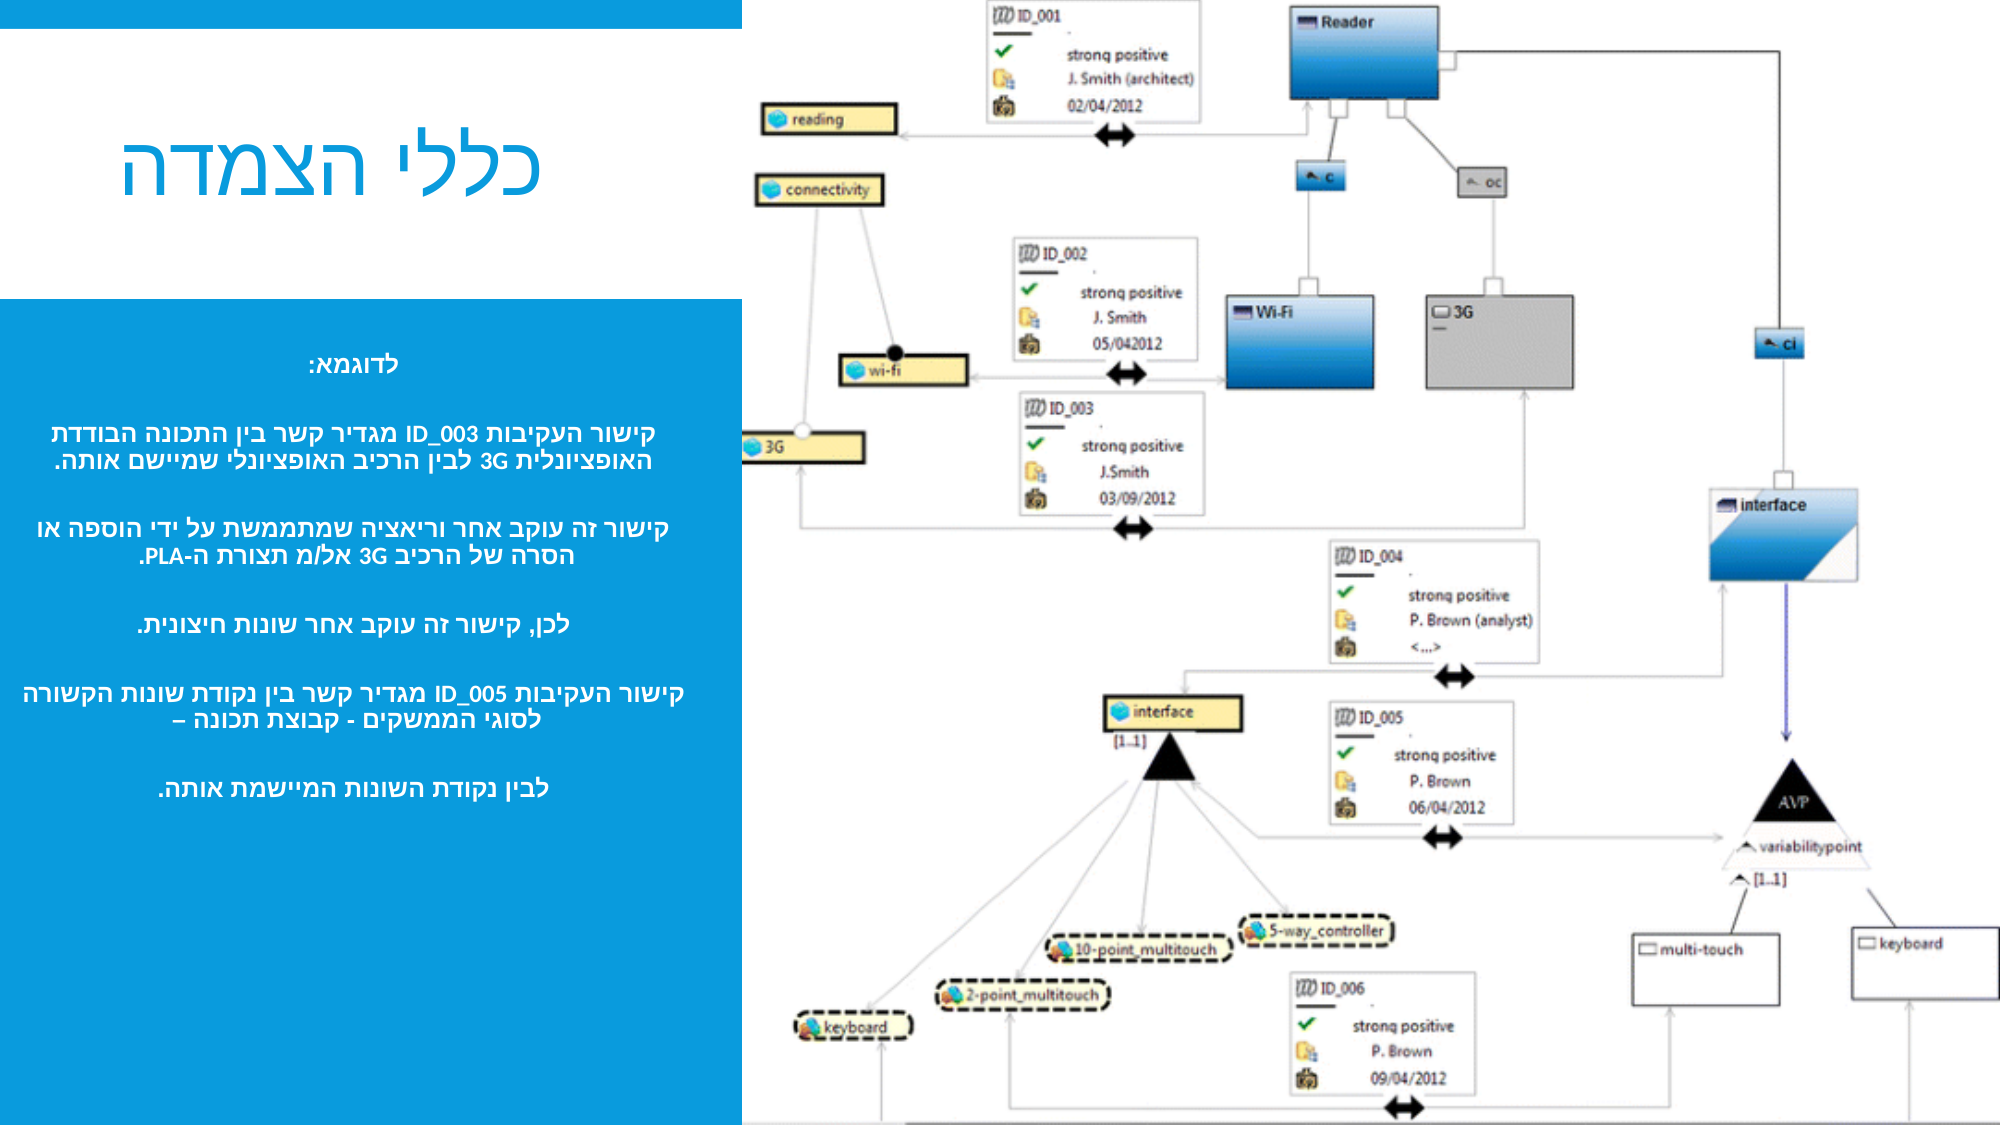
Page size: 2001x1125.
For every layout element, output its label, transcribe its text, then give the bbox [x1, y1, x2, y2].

picture [741, 0, 2000, 1125]
title כללי הצמדה [104, 46, 707, 276]
list לדוגמא: קישור העקיבות ID_003 מגדיר קשר בין התכונה הבודדת האופציונלית 3G לבין הרכיב האופציונלי שמיישם אותה. קישור זה עוקב אחר וריאציה שמתממשת על ידי הוספה או הסרה של הרכיב 3G אל/מ תצורת ה-PLA. לכן, קישור זה עוקב אחר שונות חיצונית. קישור העקיבות ID_005 מגדיר קשר בין נקודת שונות הקשורה לסוגי הממשקים - קבוצת תכונה – לבין נקודת השונות המיישמת אותה. [0, 276, 708, 1053]
